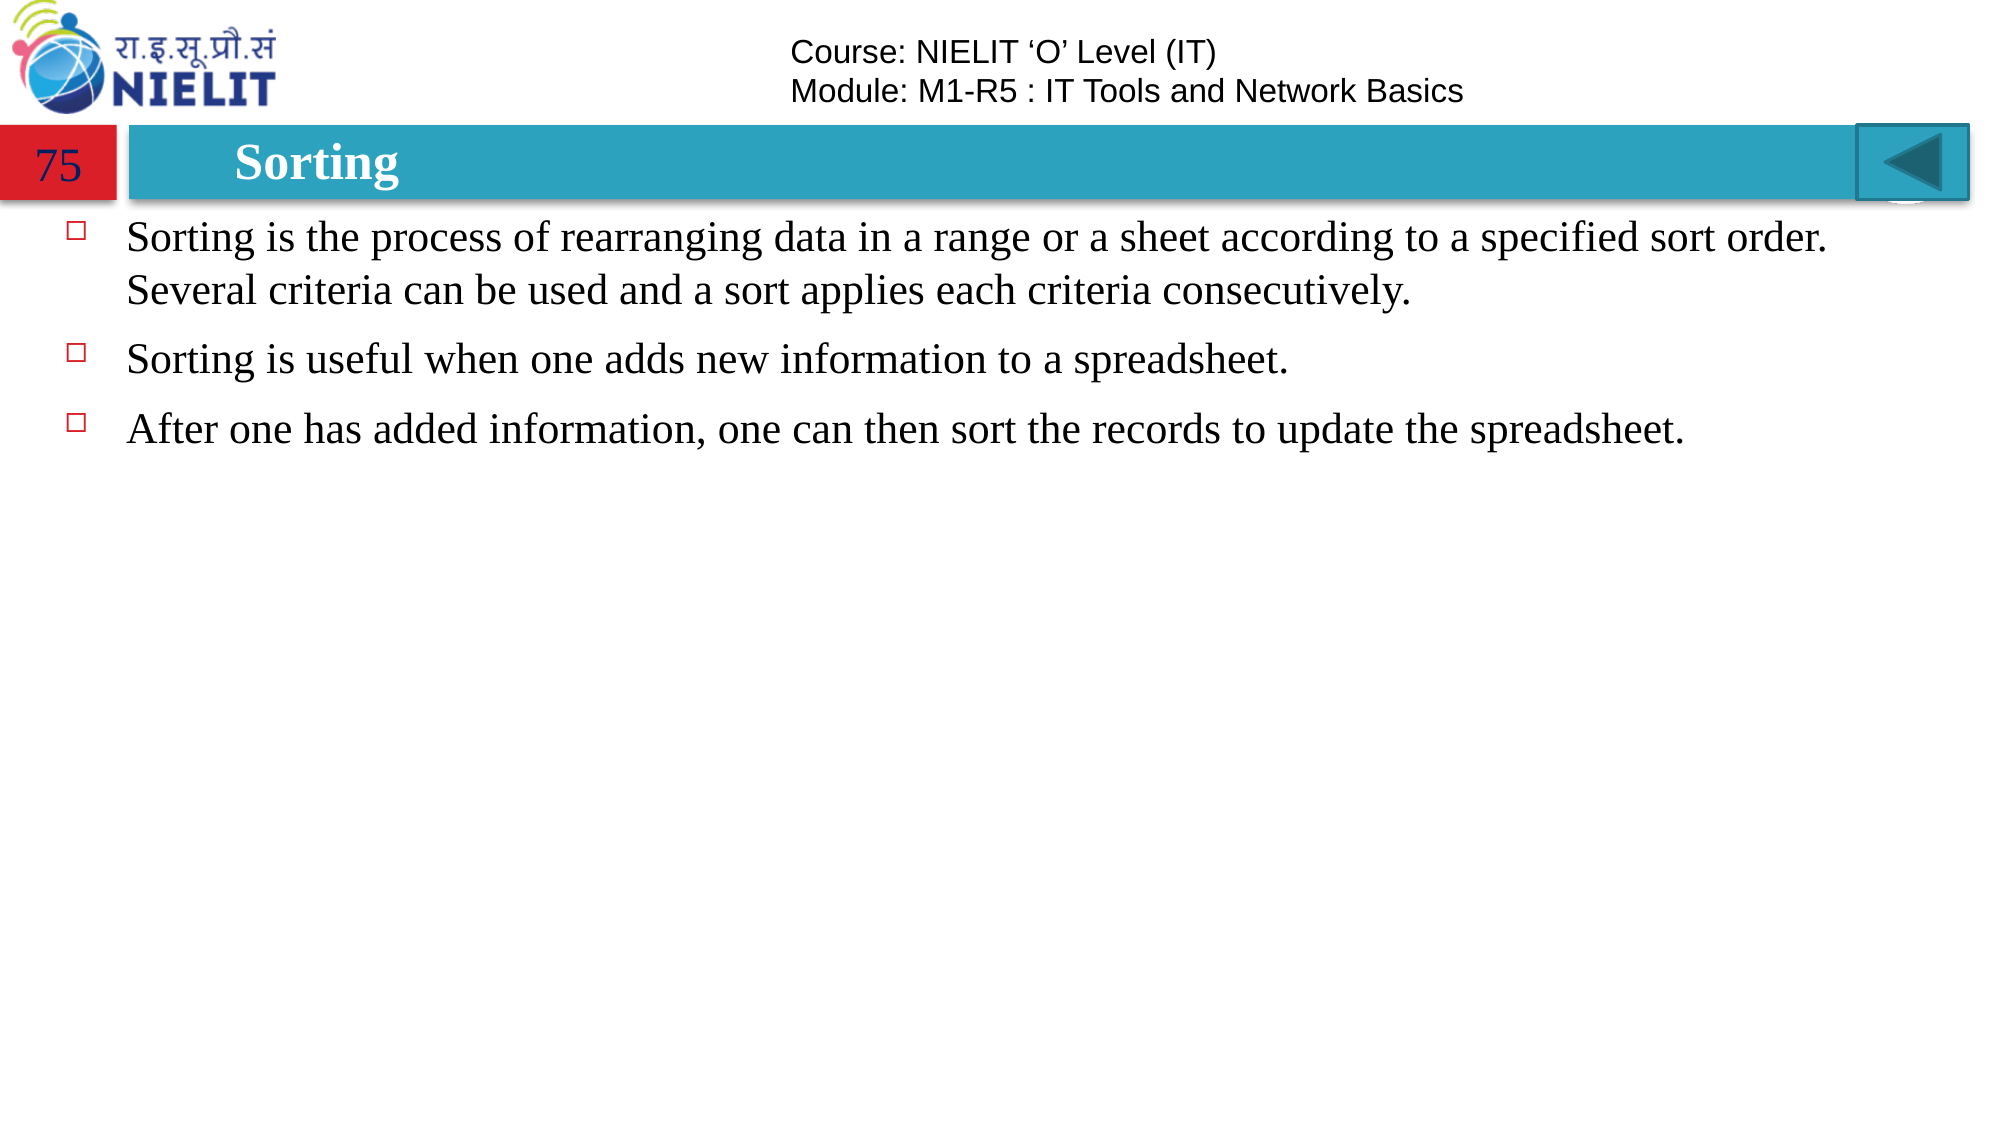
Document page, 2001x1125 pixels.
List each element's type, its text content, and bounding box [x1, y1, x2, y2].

list Sorting is the process of rearranging data in a range or a sheet according to a specified sort order. Several criteria can be used and a sort applies each criteria consecutively. Sorting is useful when one adds new information to a spreadsheet. After one has added information, one can then sort the records to update the spreadsheet. [46, 199, 1969, 1005]
slide_number 75 [0, 125, 117, 200]
picture [307, 10, 1891, 121]
picture [12, 0, 276, 114]
title Sorting [216, 125, 1969, 199]
